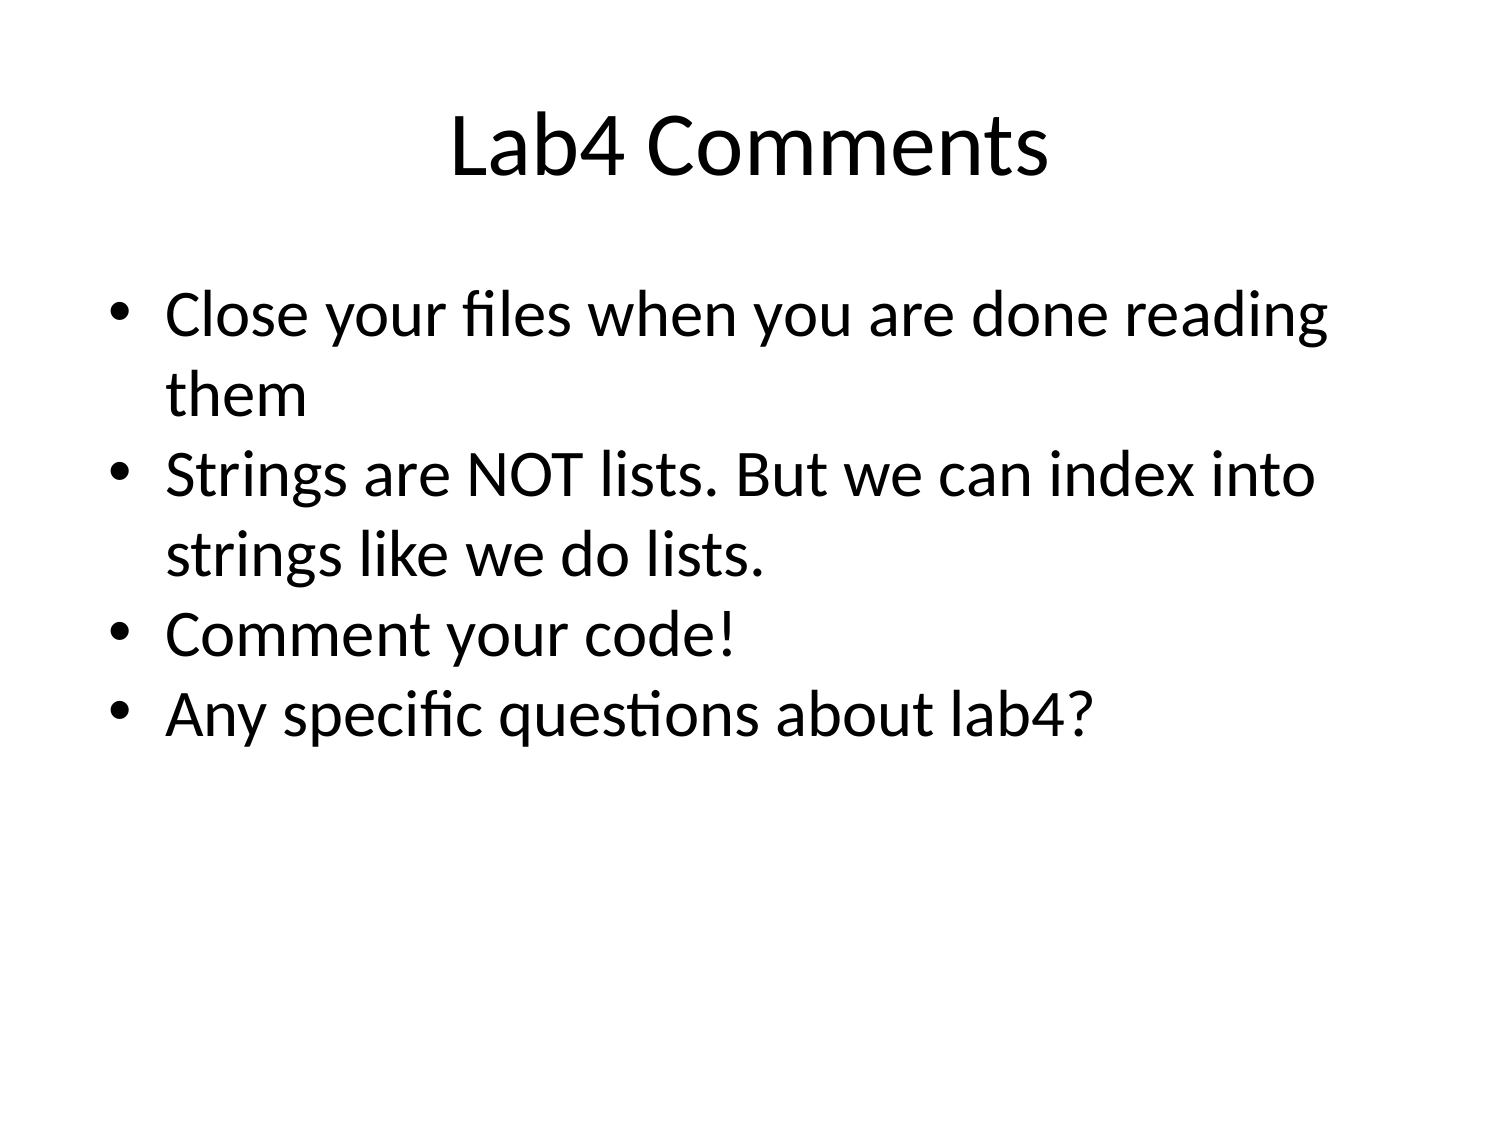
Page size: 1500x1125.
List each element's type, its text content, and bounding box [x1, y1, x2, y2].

list Close your files when you are done reading them Strings are NOT lists. But we can index into strings like we do lists. Comment your code! Any specific questions about lab4? [75, 262, 1425, 1005]
title Lab4 Comments [75, 45, 1425, 233]
